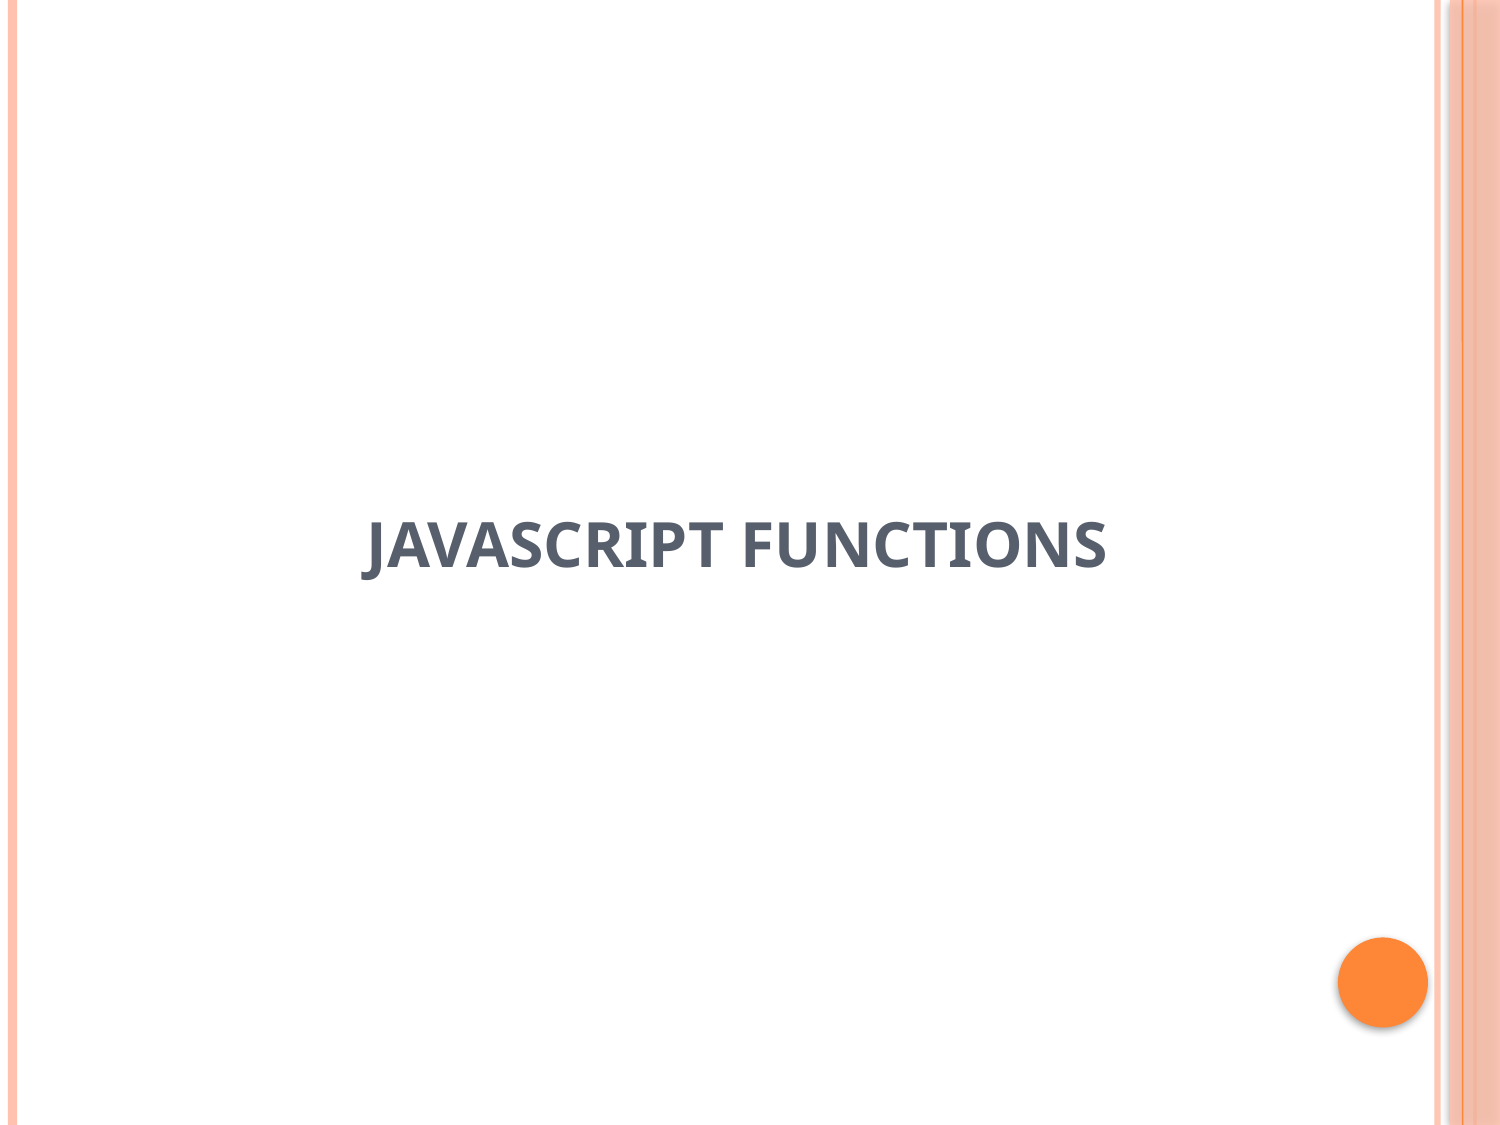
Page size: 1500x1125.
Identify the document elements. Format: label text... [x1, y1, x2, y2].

title JavaScript Functions [75, 45, 1400, 1038]
